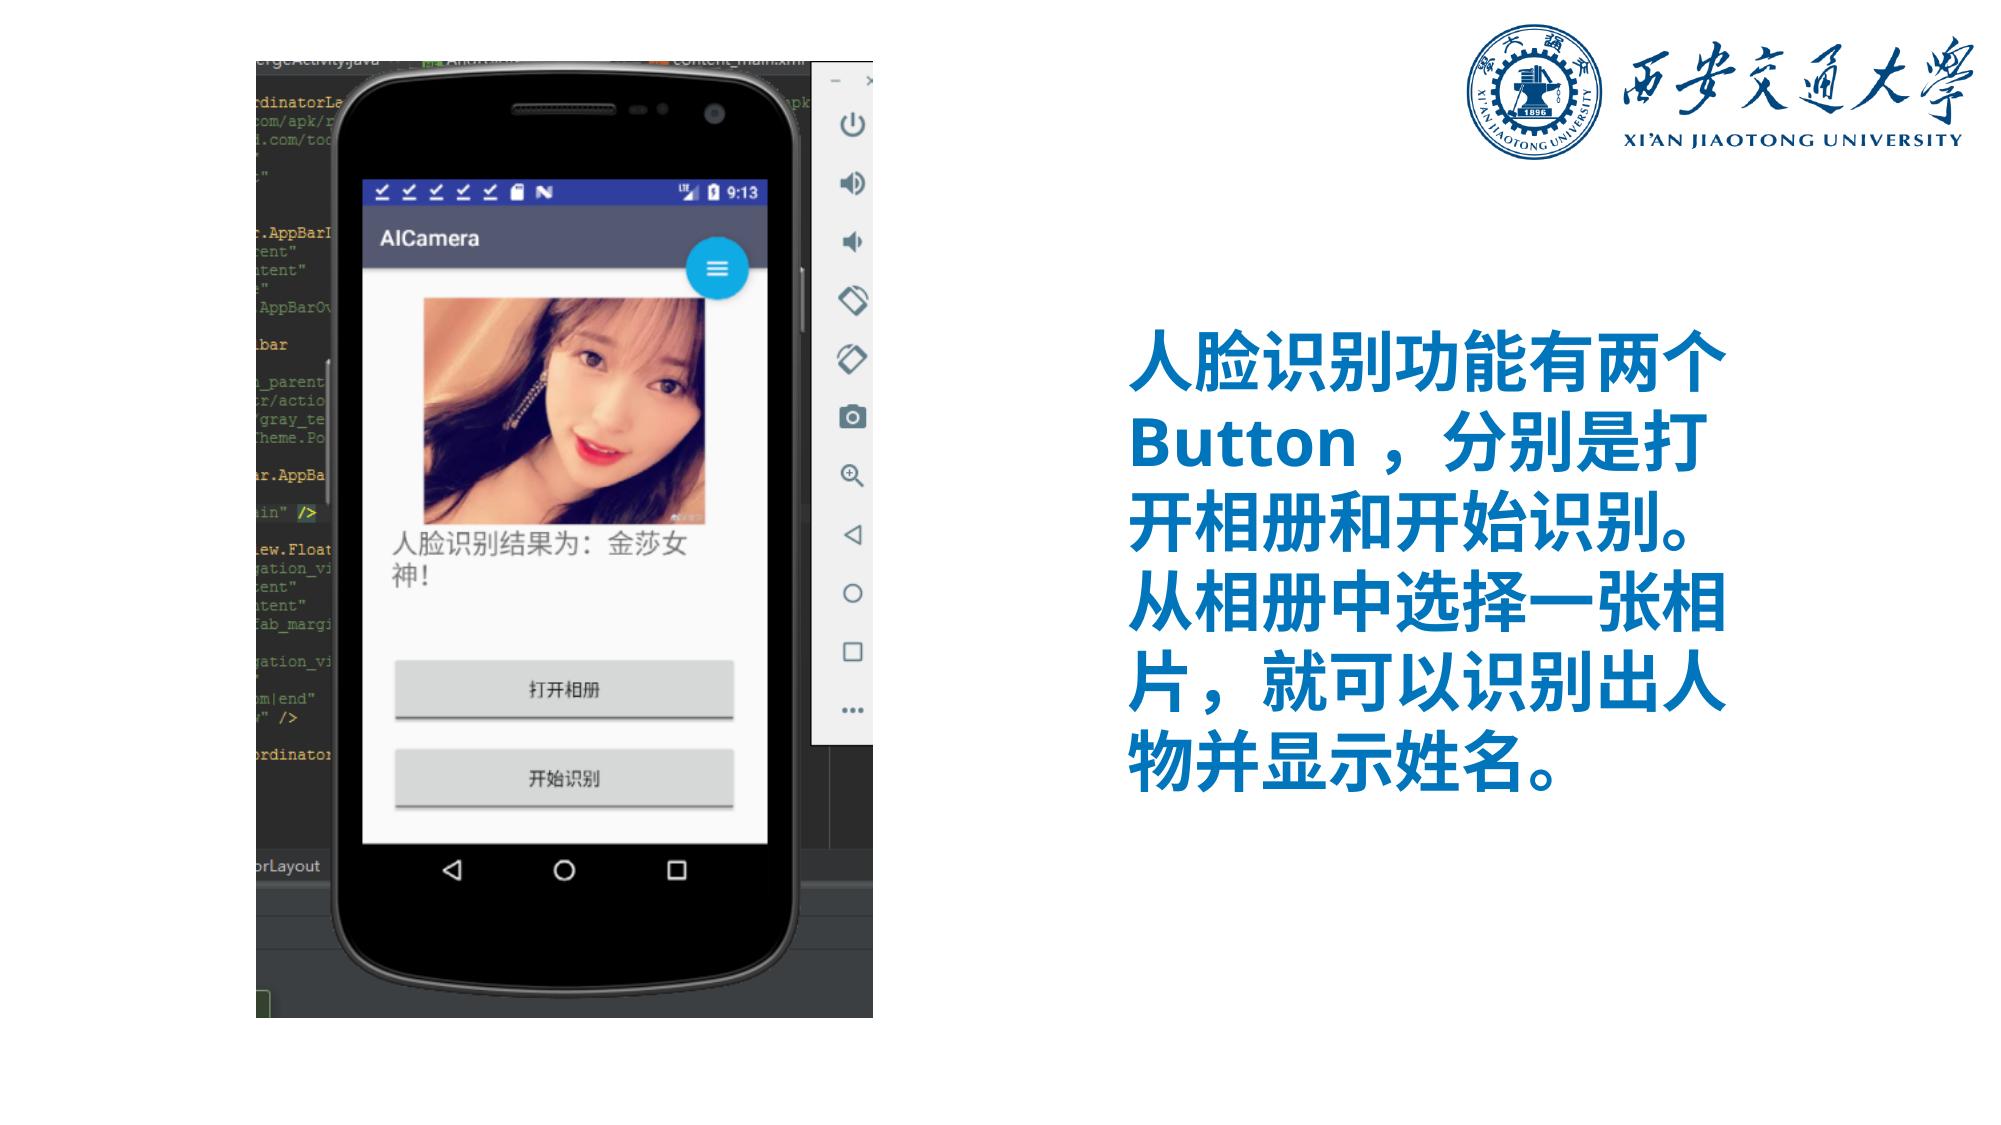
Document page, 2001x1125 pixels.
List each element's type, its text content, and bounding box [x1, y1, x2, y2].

picture [256, 60, 873, 1019]
picture [1466, 14, 1975, 163]
text_box 人脸识别功能有两个Button，分别是打开相册和开始识别。从相册中选择一张相片，就可以识别出人物并显示姓名。 [1113, 312, 1749, 808]
